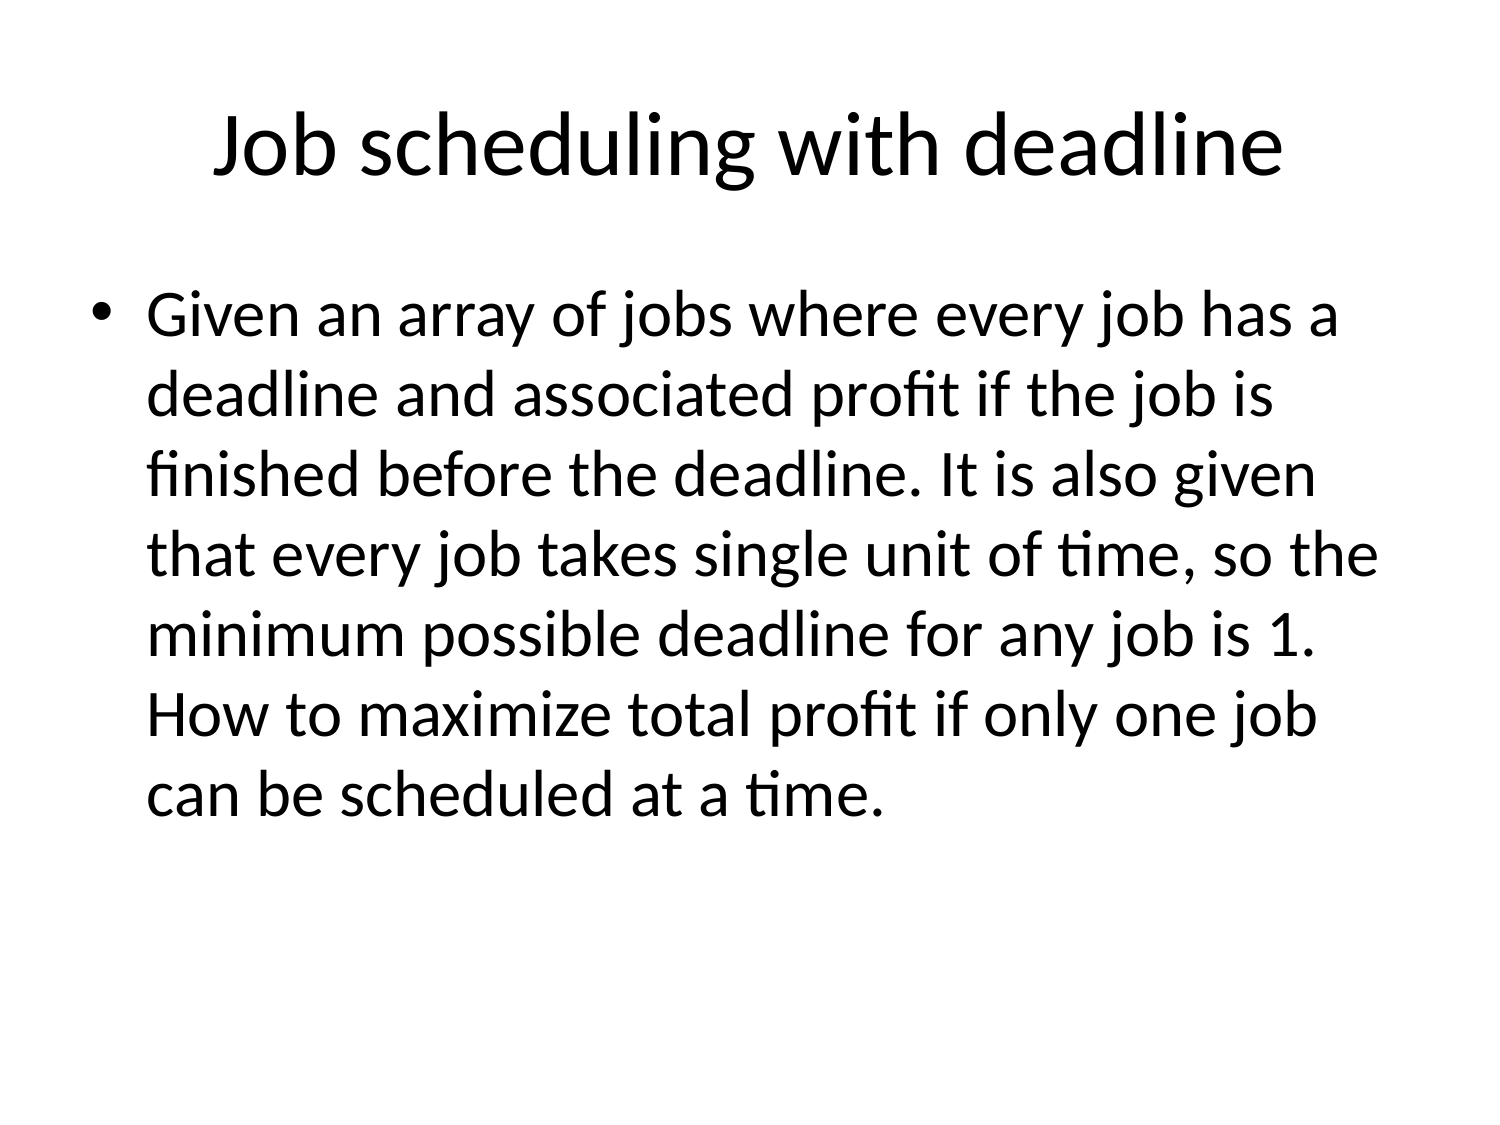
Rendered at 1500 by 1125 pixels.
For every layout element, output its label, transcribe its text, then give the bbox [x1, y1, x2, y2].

title Job scheduling with deadline [75, 45, 1425, 233]
list Given an array of jobs where every job has a deadline and associated profit if the job is finished before the deadline. It is also given that every job takes single unit of time, so the minimum possible deadline for any job is 1. How to maximize total profit if only one job can be scheduled at a time. [75, 262, 1425, 1005]
